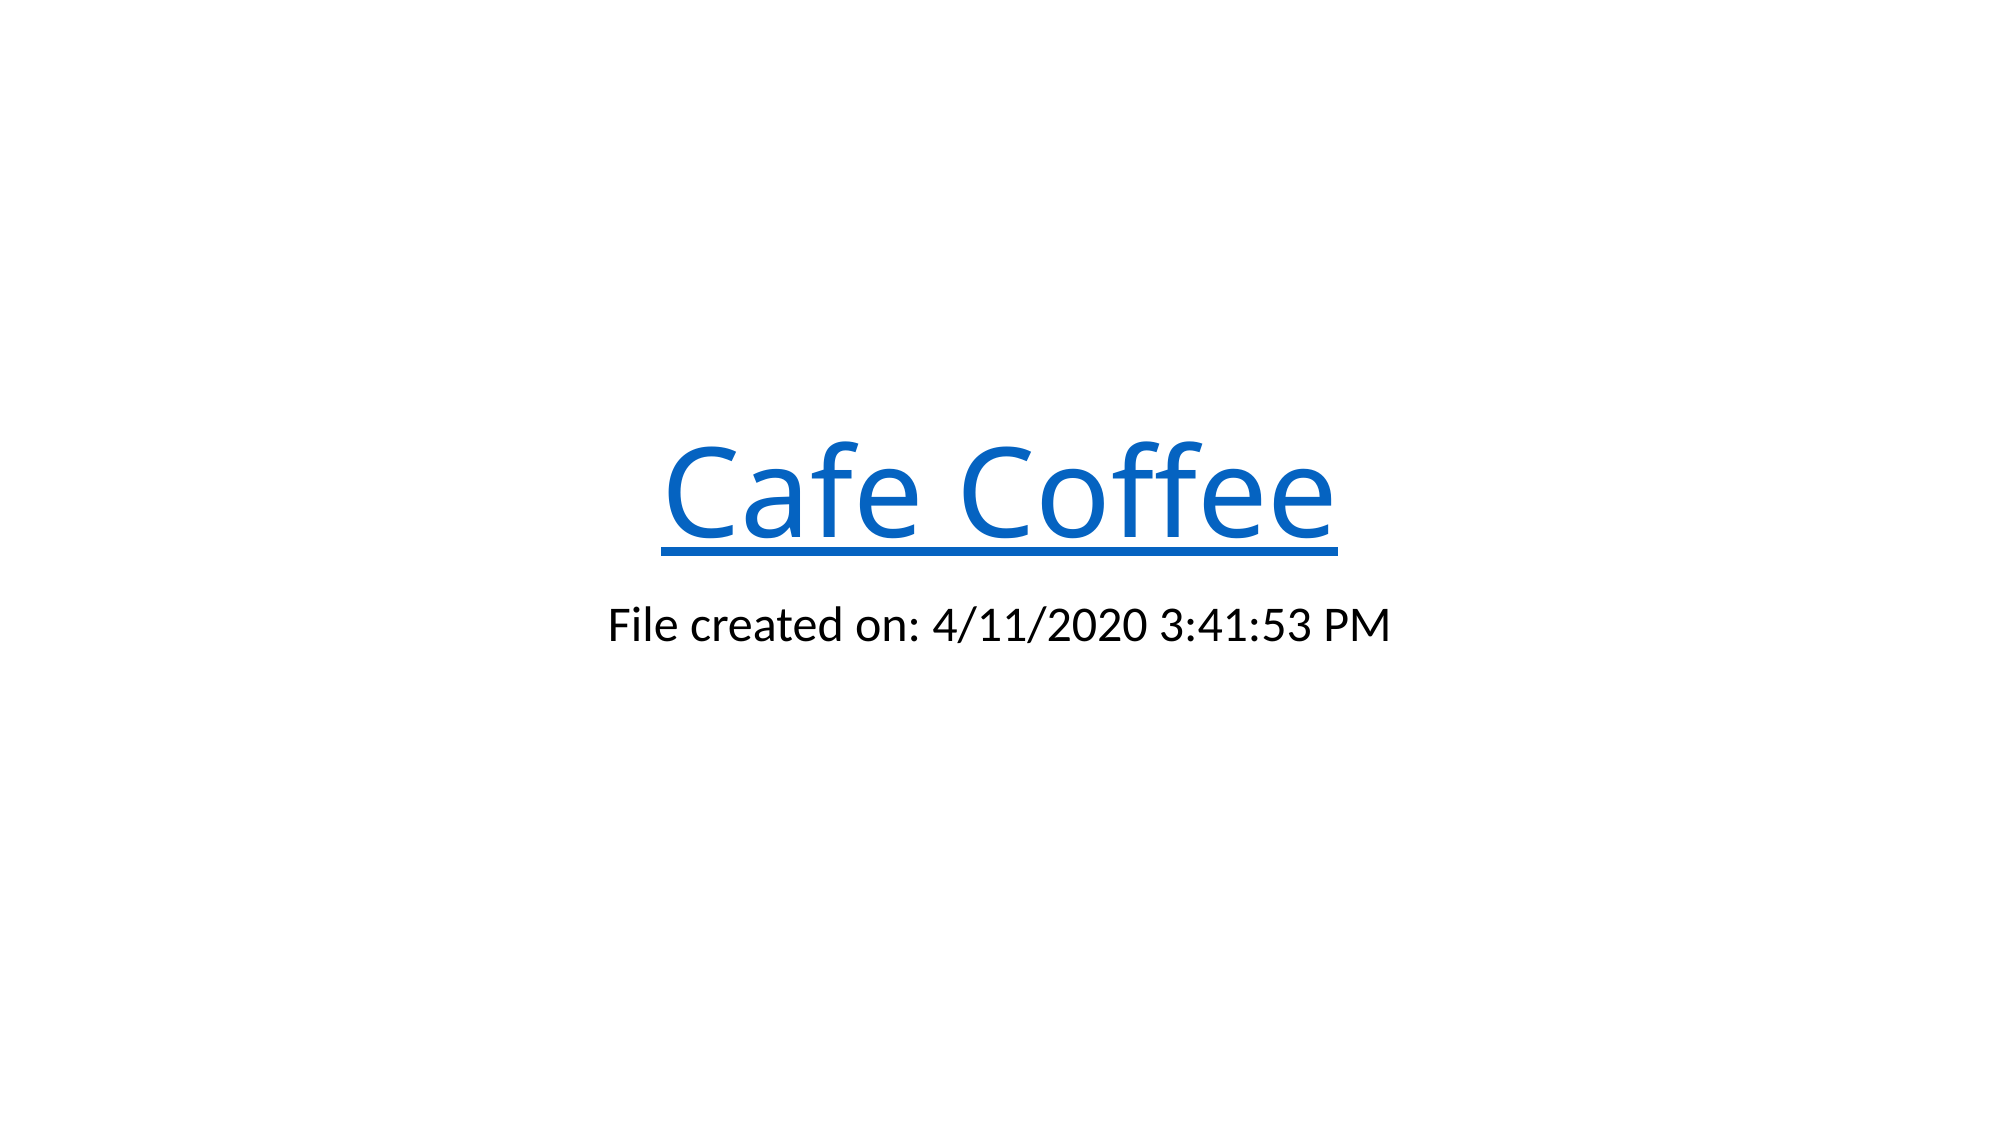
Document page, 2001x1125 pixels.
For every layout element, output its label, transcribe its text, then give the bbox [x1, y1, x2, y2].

subtitle File created on: 4/11/2020 3:41:53 PM [249, 590, 1750, 863]
title Cafe Coffee [249, 184, 1750, 576]
